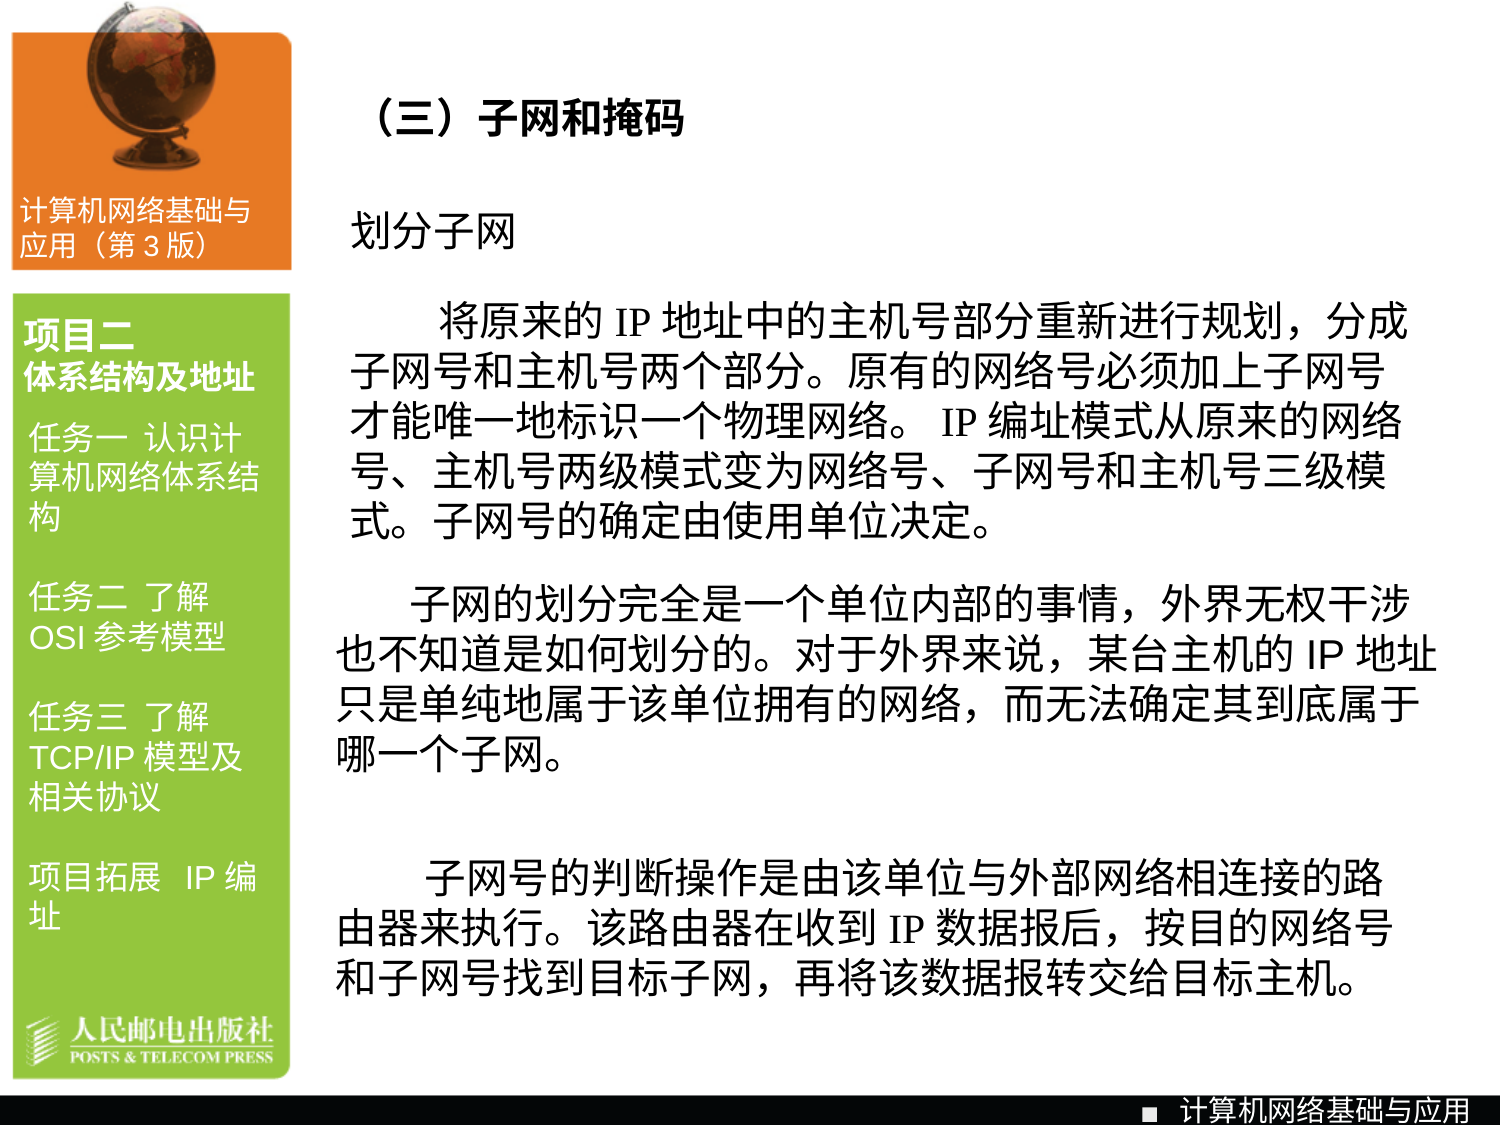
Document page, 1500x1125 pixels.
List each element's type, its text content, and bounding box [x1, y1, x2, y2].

text_box 计算机网络基础与应用 [1168, 1092, 1483, 1125]
text_box （三）子网和掩码 [337, 84, 702, 150]
text_box 计算机网络基础与应用（第3版） [4, 185, 293, 270]
text_box 划分子网 [335, 197, 1453, 262]
text_box 将原来的IP地址中的主机号部分重新进行规划，分成子网号和主机号两个部分。原有的网络号必须加上子网号才能唯一地标识一个物理网络。IP编址模式从原来的网络号、主机号两级模式变为网络号、子网号和主机号三级模式。子网号的确定由使用单位决定。 [334, 287, 1443, 552]
text_box 子网号的判断操作是由该单位与外部网络相连接的路由器来执行。该路由器在收到IP数据报后，按目的网络号和子网号找到目标子网，再将该数据报转交给目标主机。 [320, 844, 1435, 1010]
text_box 项目二 体系结构及地址 [8, 304, 292, 404]
text_box [1142, 1107, 1157, 1122]
text_box 任务一 认识计算机网络体系结构 任务二 了解OSI参考模型 任务三 了解TCP/IP模型及相关协议 项目拓展 IP编址 [14, 409, 286, 1023]
picture [0, 0, 1500, 1125]
text_box 子网的划分完全是一个单位内部的事情，外界无权干涉也不知道是如何划分的。对于外界来说，某台主机的IP地址只是单纯地属于该单位拥有的网络，而无法确定其到底属于哪一个子网。 [320, 570, 1457, 786]
